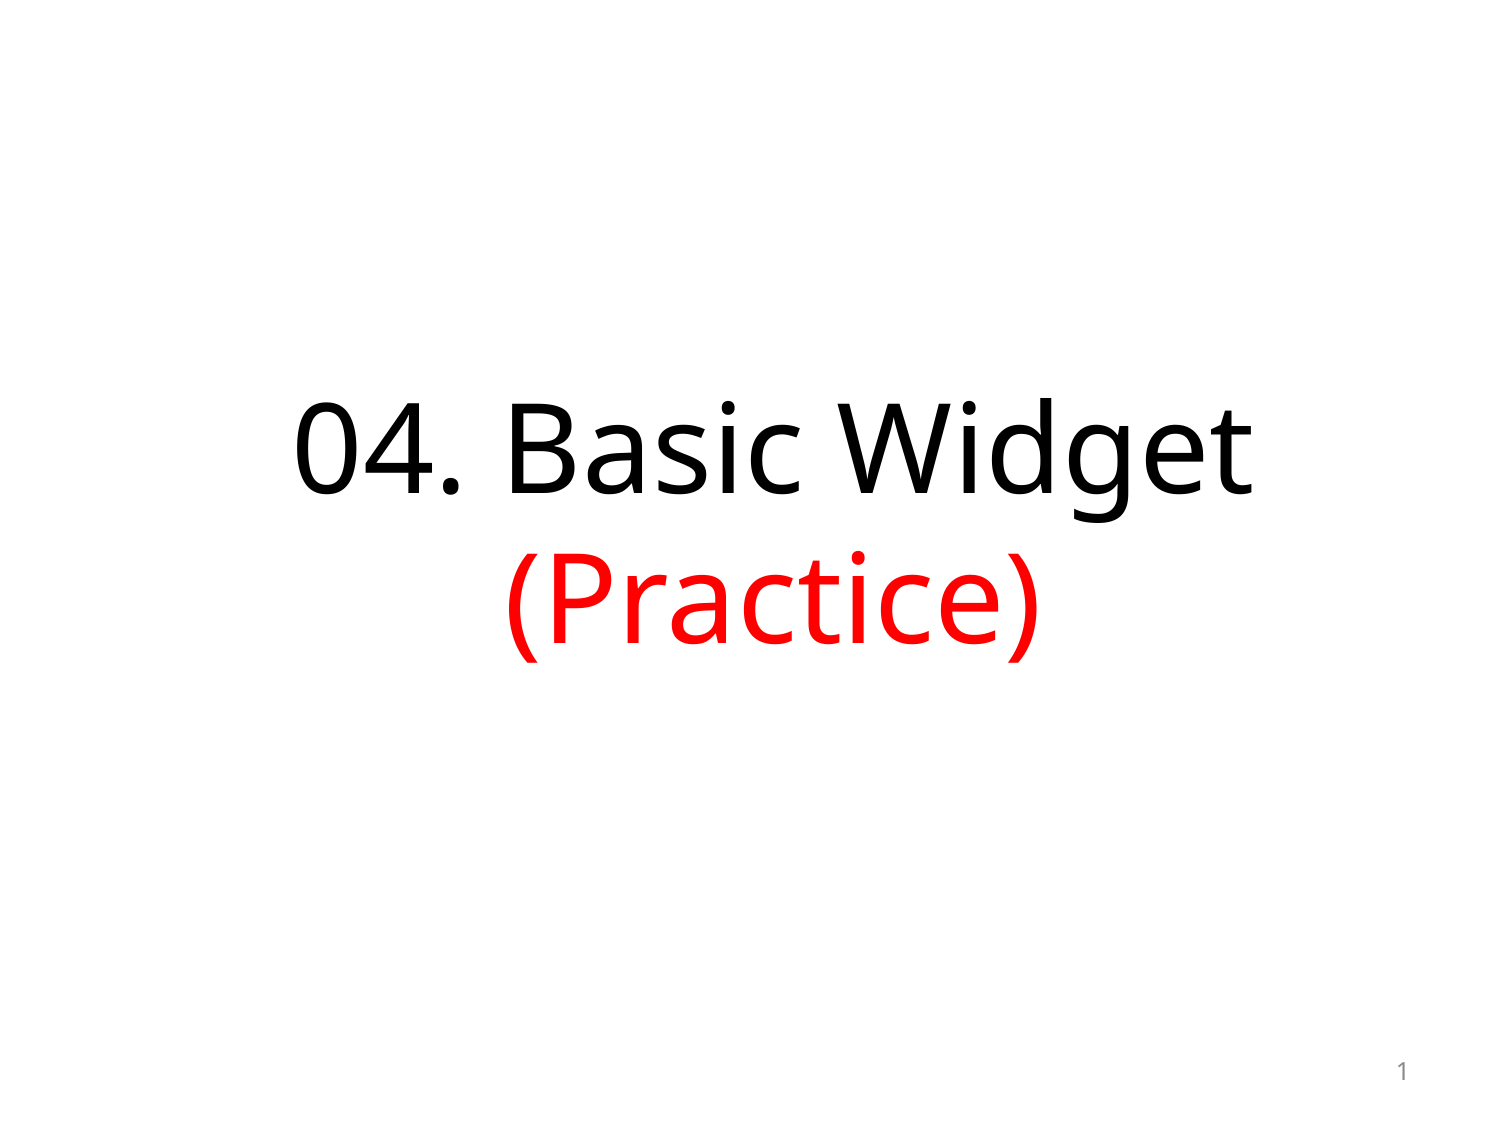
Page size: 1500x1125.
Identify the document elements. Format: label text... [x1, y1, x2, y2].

text_box 04. Basic Widget (Practice) [277, 361, 1271, 677]
slide_number 1 [1074, 1042, 1425, 1103]
